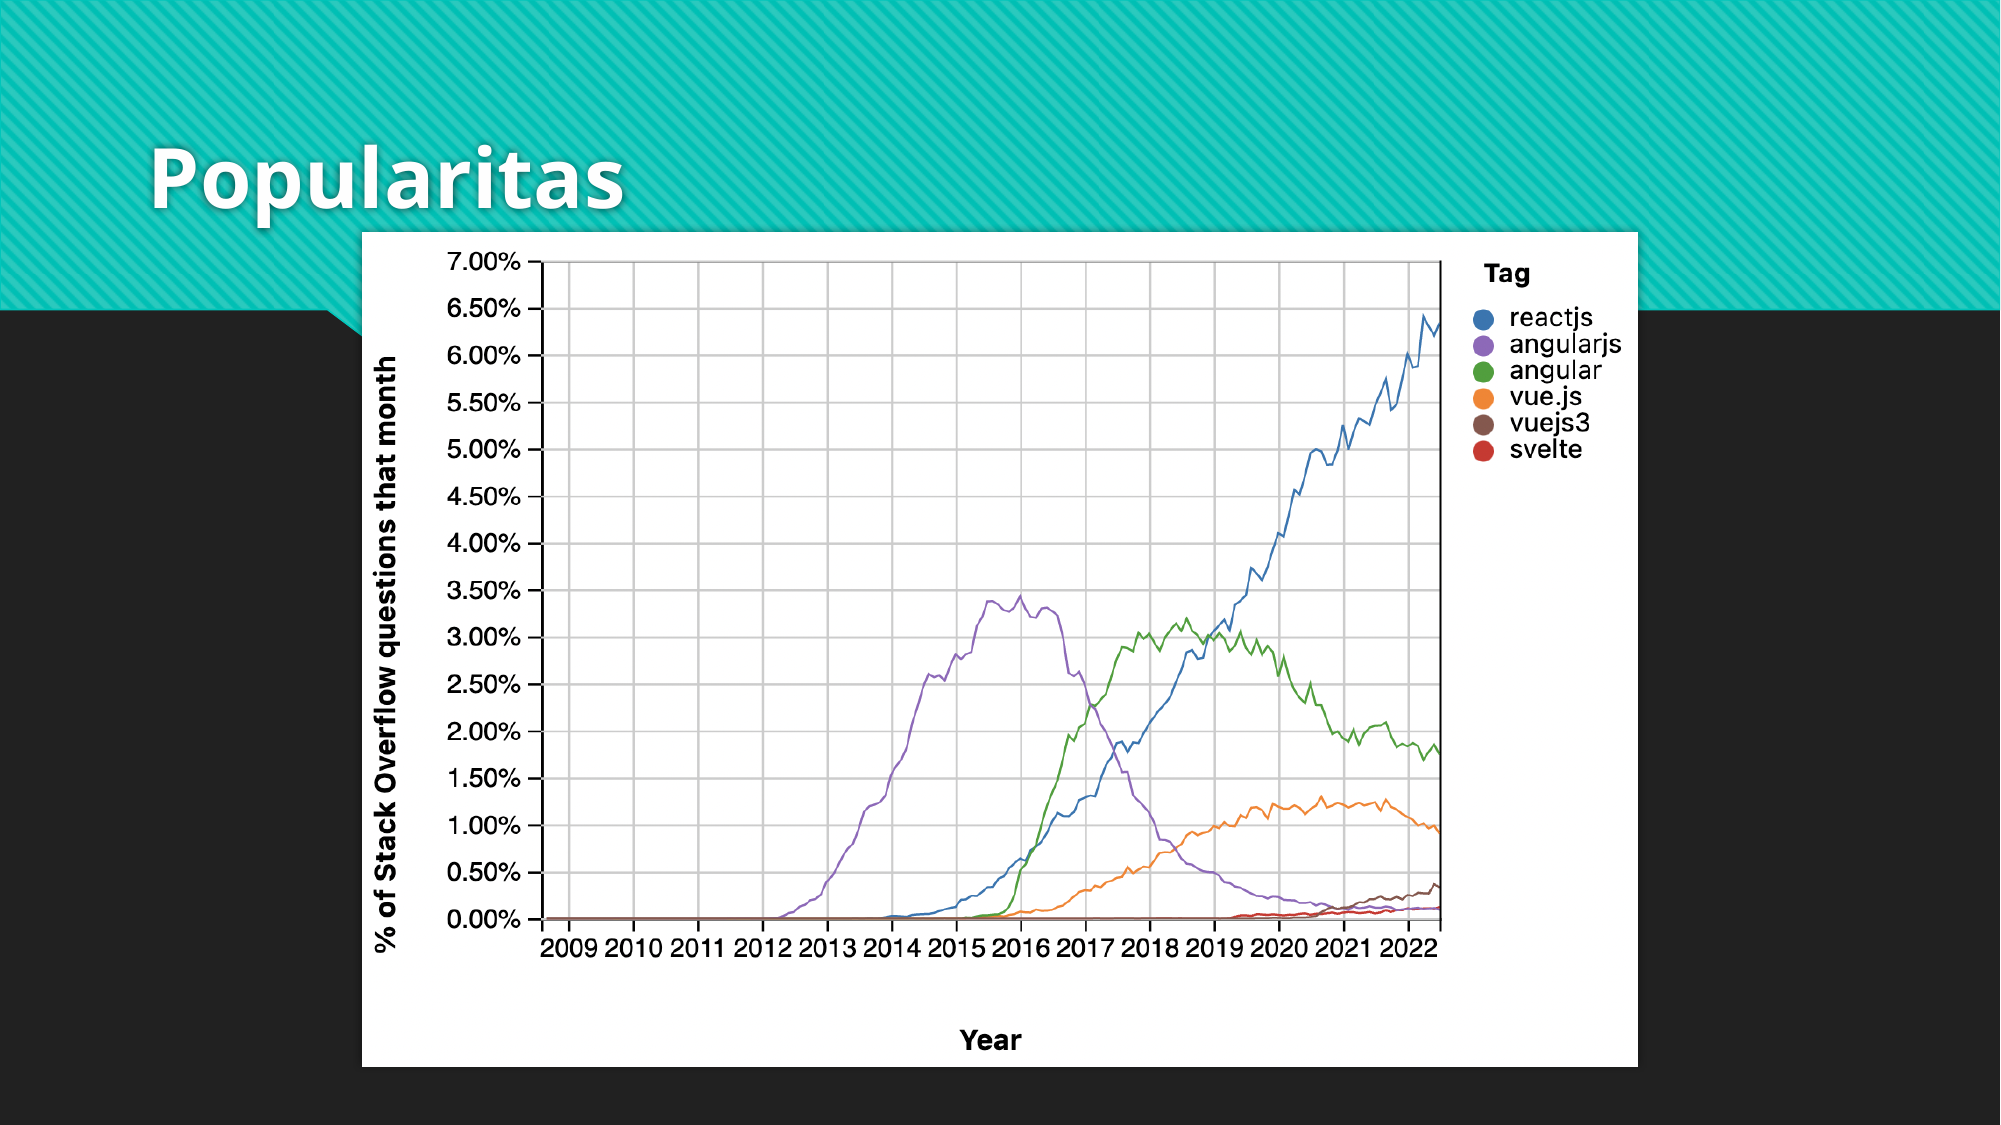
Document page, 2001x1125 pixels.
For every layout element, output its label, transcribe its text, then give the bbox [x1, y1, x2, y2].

title Popularitas [132, 73, 1868, 233]
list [361, 232, 1638, 1067]
